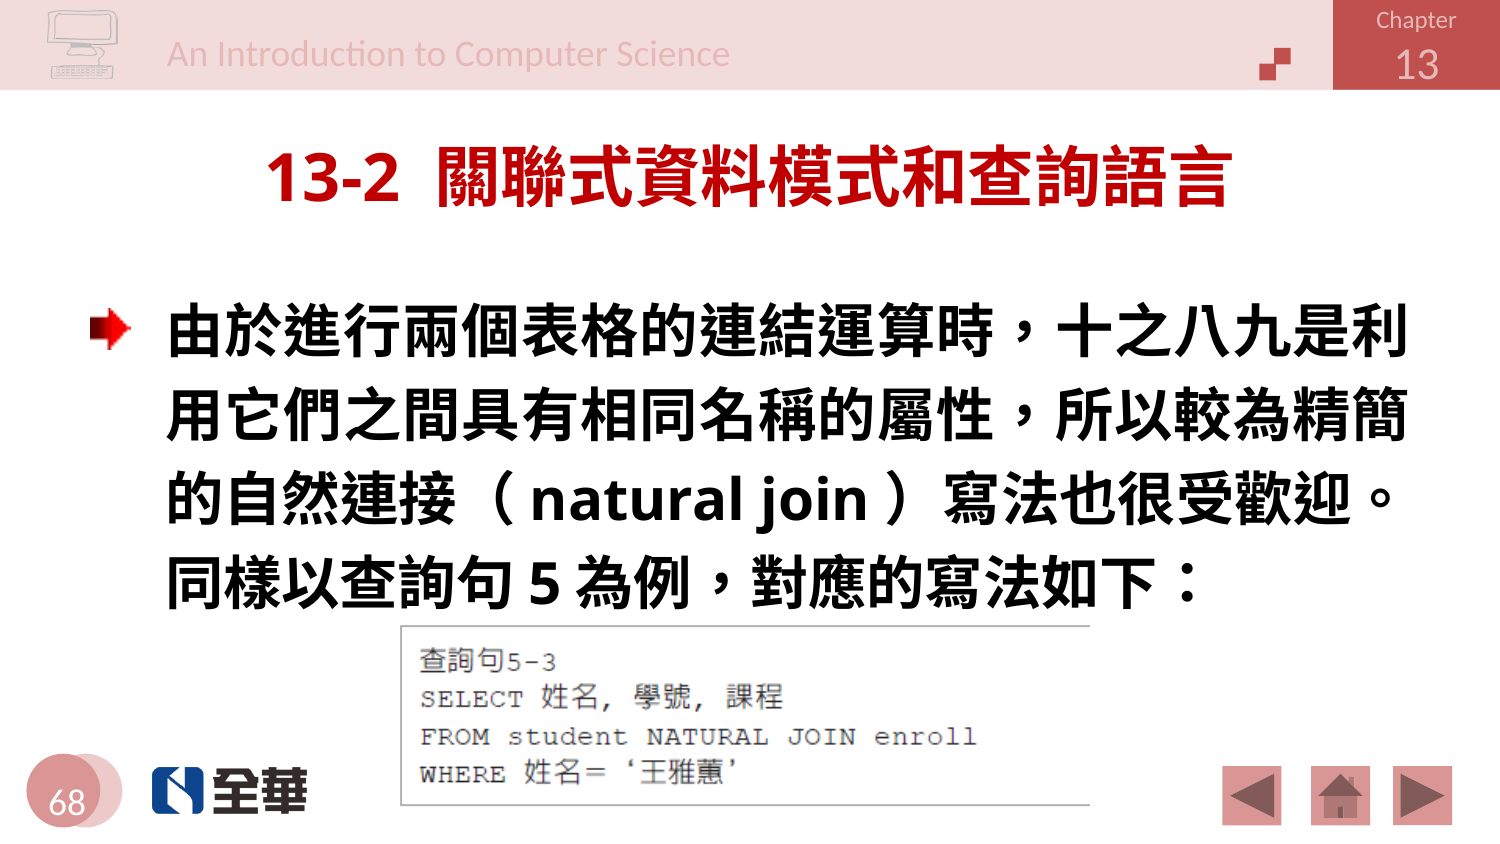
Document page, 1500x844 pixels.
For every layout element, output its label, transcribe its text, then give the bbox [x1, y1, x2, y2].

picture [90, 308, 131, 350]
picture [47, 10, 118, 79]
picture [387, 613, 1090, 825]
picture [152, 767, 307, 814]
list 由於進行兩個表格的連結運算時，十之八九是利用它們之間具有相同名稱的屬性，所以較為精簡的自然連接（natural join）寫法也很受歡迎。同樣以查詢句5為例，對應的寫法如下： [75, 272, 1425, 754]
title 13-2 關聯式資料模式和查詢語言 [75, 104, 1425, 245]
